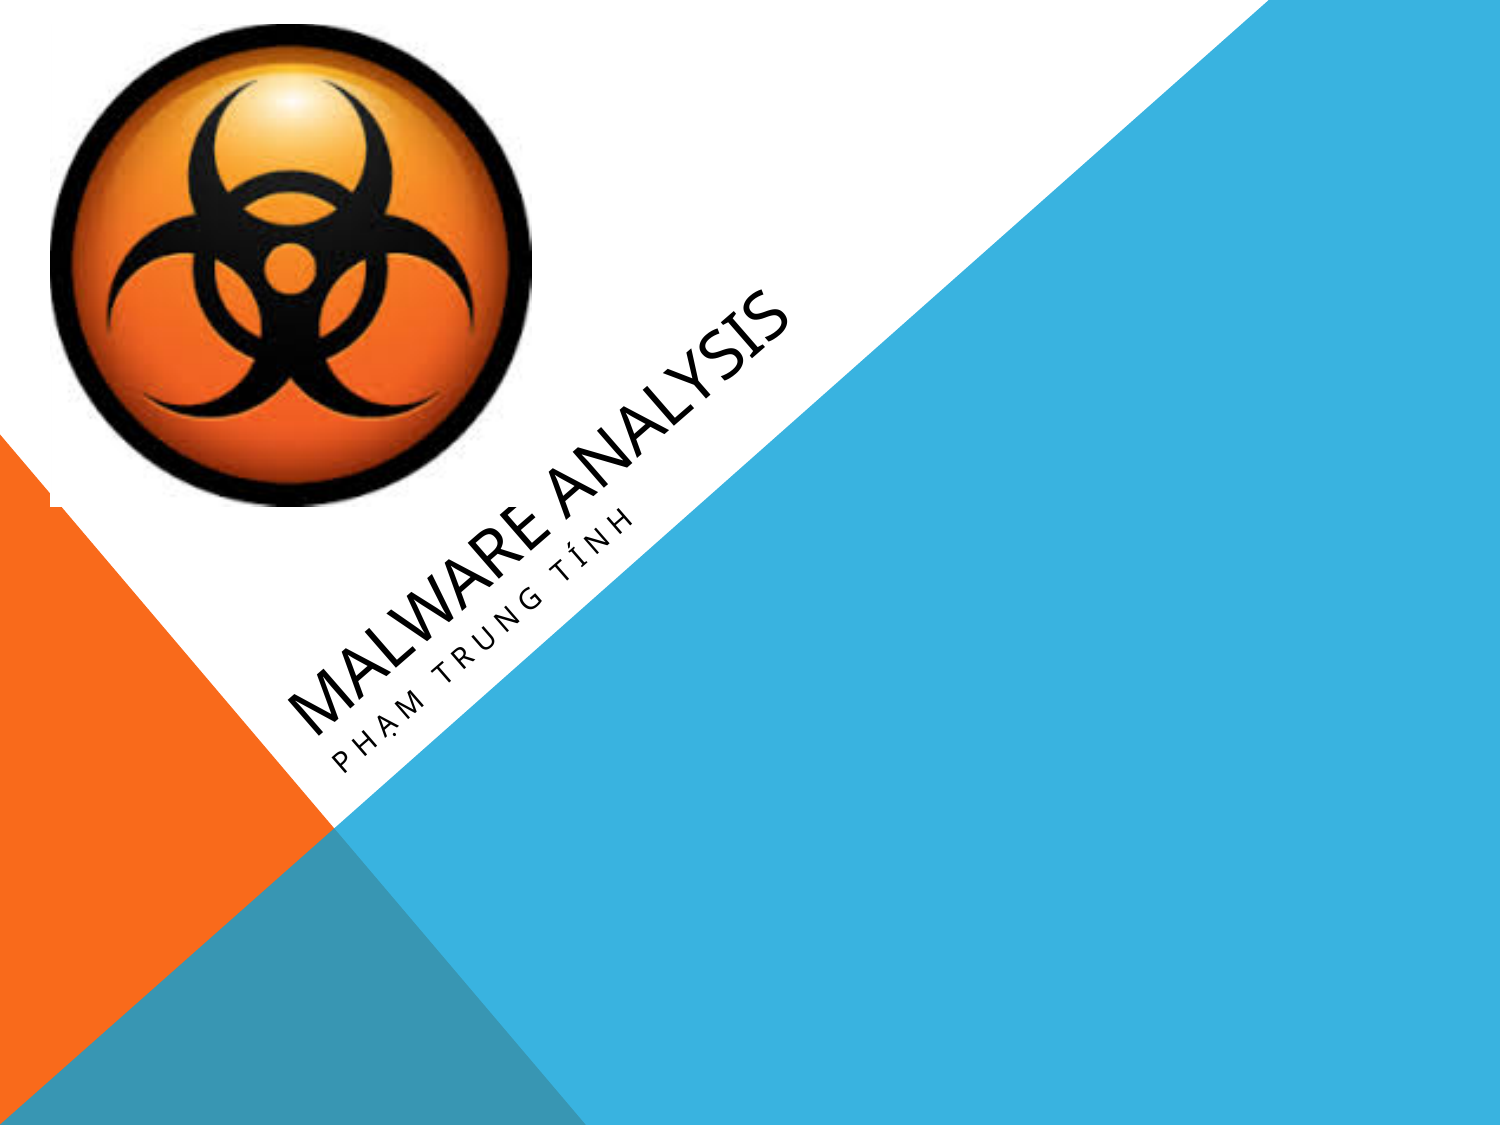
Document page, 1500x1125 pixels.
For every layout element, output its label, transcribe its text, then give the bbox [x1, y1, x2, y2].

picture [49, 24, 532, 507]
subtitle Phạm trung tính [312, 61, 1154, 804]
title Malware analysis [182, 4, 1012, 761]
